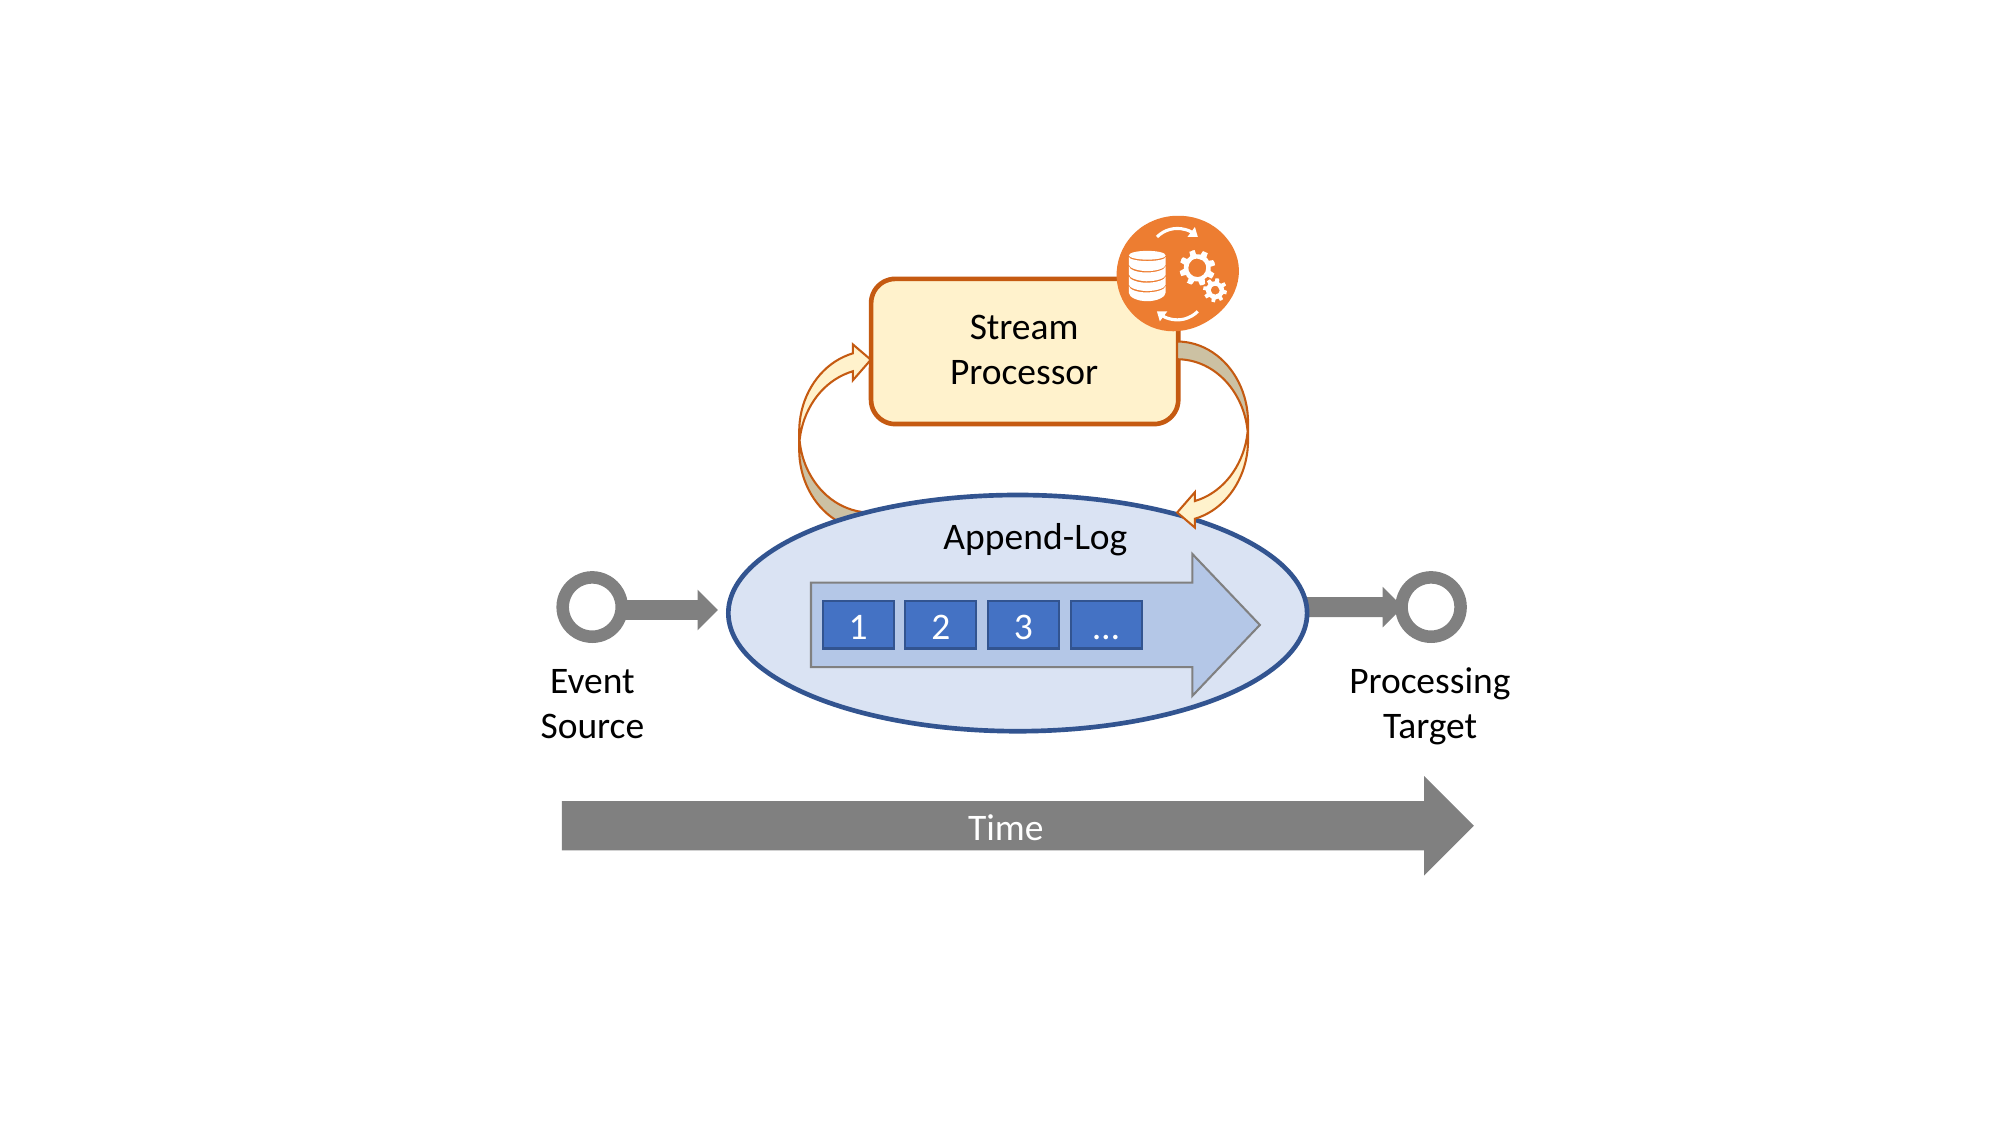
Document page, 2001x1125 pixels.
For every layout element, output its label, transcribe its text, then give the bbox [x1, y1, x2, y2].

text_box Event Source [503, 648, 681, 754]
text_box … [1070, 600, 1143, 650]
text_box Processing Target [1323, 648, 1537, 754]
text_box Stream Processor [882, 294, 1166, 399]
text_box [727, 510, 1309, 733]
text_box [900, 493, 1135, 504]
text_box 3 [987, 600, 1060, 650]
text_box [561, 576, 623, 638]
text_box [870, 277, 1180, 426]
text_box [1306, 586, 1400, 628]
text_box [1108, 208, 1248, 338]
text_box [1175, 340, 1250, 530]
text_box Time [561, 776, 1474, 876]
text_box Append-Log [870, 504, 1201, 565]
text_box 1 [822, 600, 895, 650]
text_box [621, 589, 718, 631]
text_box [1400, 576, 1462, 638]
text_box 2 [904, 600, 977, 650]
text_box [809, 561, 1262, 699]
text_box [798, 342, 870, 520]
